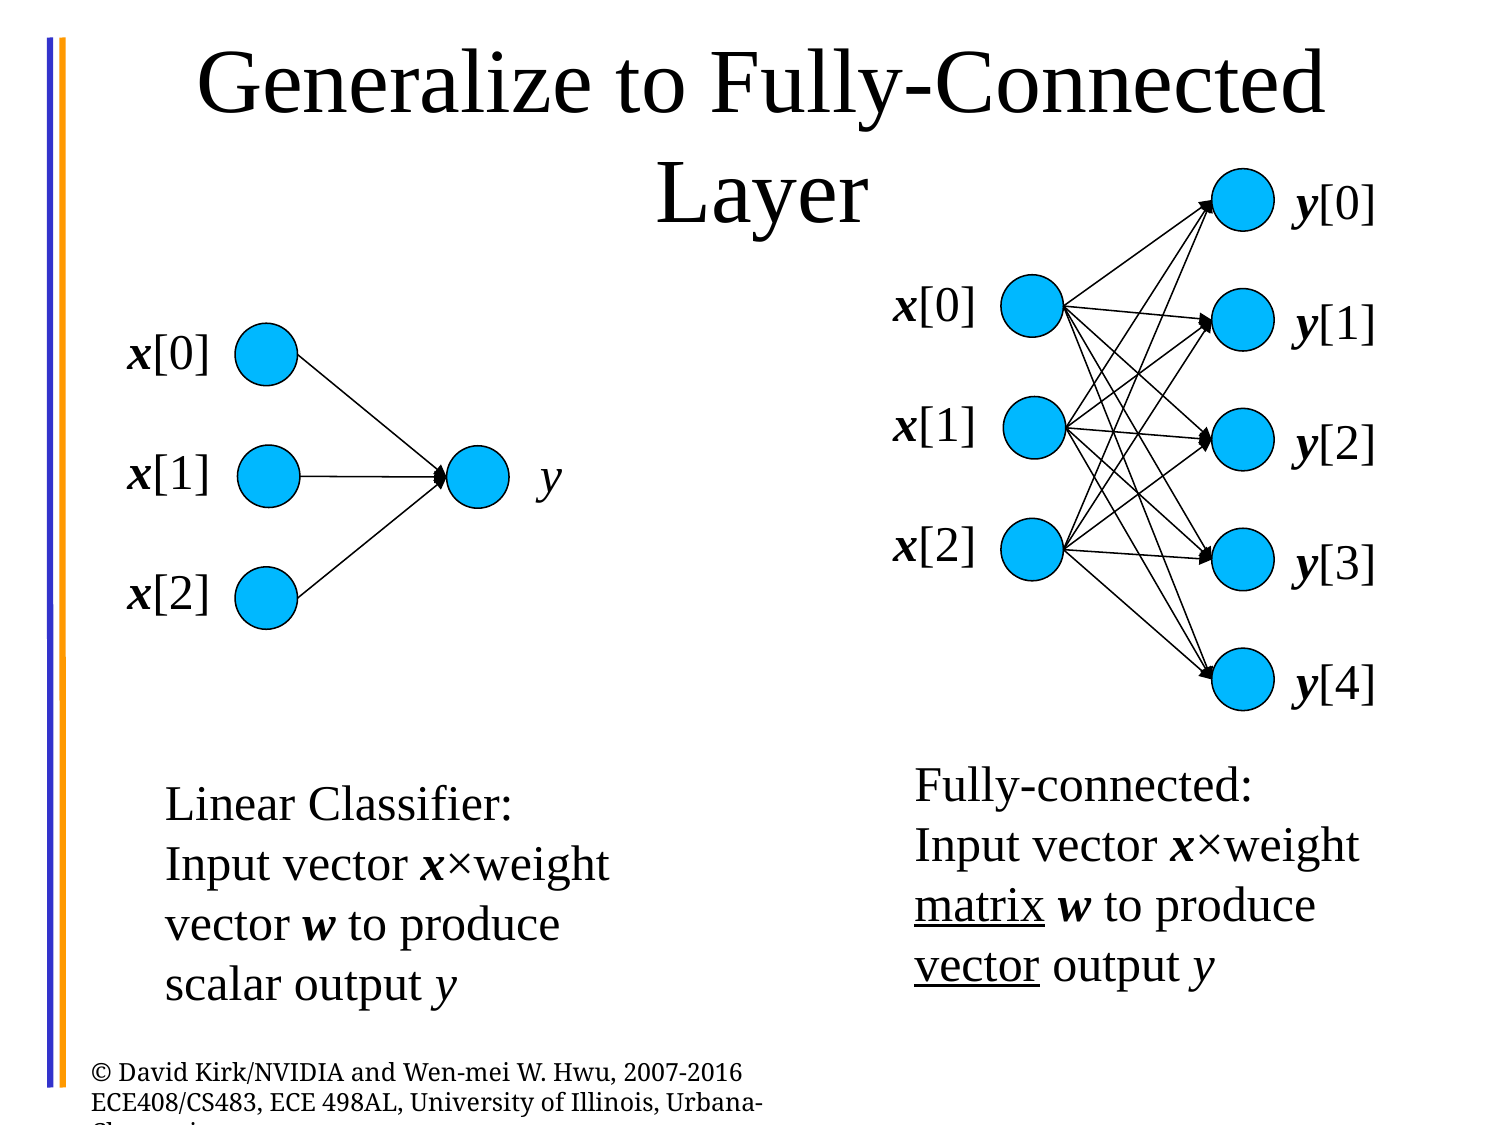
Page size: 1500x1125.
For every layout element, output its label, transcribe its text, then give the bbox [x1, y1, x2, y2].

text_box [1063, 305, 1212, 680]
text_box [1219, 288, 1275, 352]
text_box x[0] x[1] x[2] [878, 263, 1004, 579]
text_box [297, 476, 447, 599]
text_box Linear Classifier: Input vector x×weight vector w to produce scalar output y [149, 763, 663, 1019]
text_box [238, 445, 292, 508]
text_box [238, 323, 298, 386]
text_box [1004, 274, 1057, 338]
text_box y [524, 435, 594, 511]
text_box x[0] x[1] x[2] [112, 312, 238, 628]
text_box [452, 445, 510, 509]
text_box [1004, 396, 1056, 459]
title Generalize to Fully-Connected Layer [112, 37, 1413, 225]
text_box [1004, 518, 1057, 581]
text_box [1063, 199, 1212, 303]
text_box [1211, 168, 1275, 232]
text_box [297, 354, 447, 475]
text_box [1220, 408, 1275, 471]
text_box y[0] y[1] y[2] y[3] y[4] [1281, 162, 1407, 718]
text_box [1213, 648, 1275, 711]
text_box [1219, 528, 1275, 591]
text_box Fully-connected: Input vector x×weight matrix w to produce vector output y [899, 744, 1413, 999]
text_box [238, 566, 297, 630]
